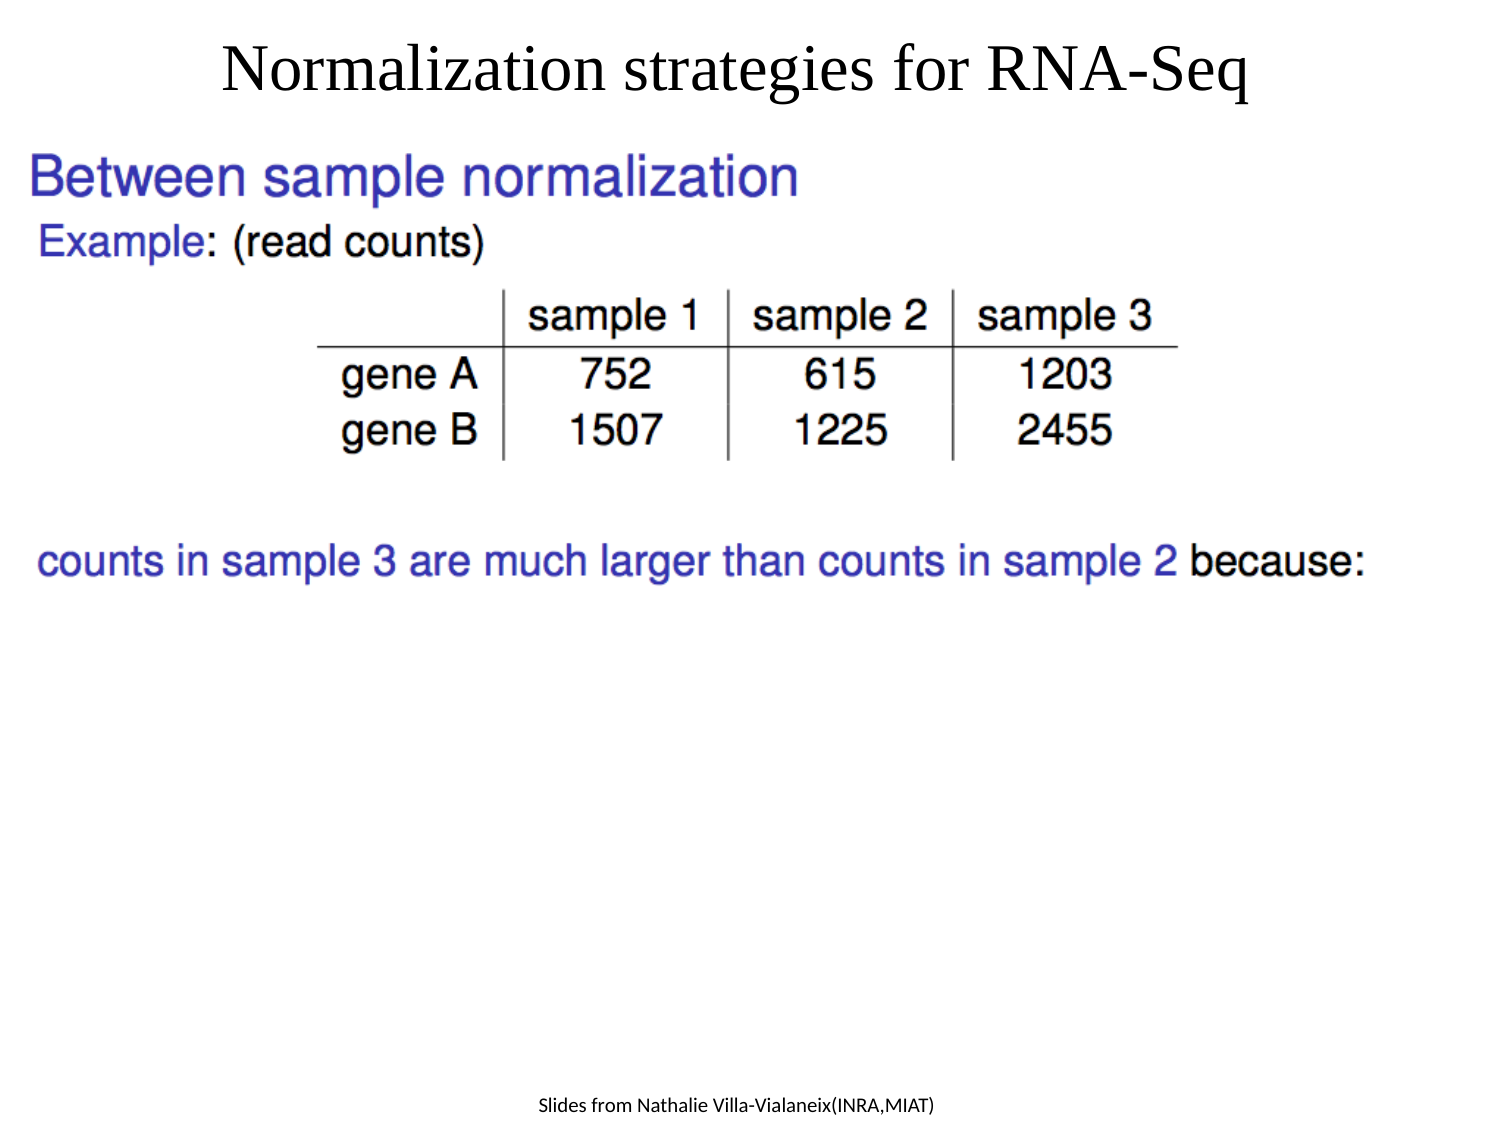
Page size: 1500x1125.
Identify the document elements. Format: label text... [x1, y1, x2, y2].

picture [0, 126, 1500, 692]
text_box Slides from Nathalie Villa-Vialaneix(INRA,MIAT) [523, 1084, 963, 1125]
title Normalization strategies for RNA-Seq [61, 0, 1412, 125]
